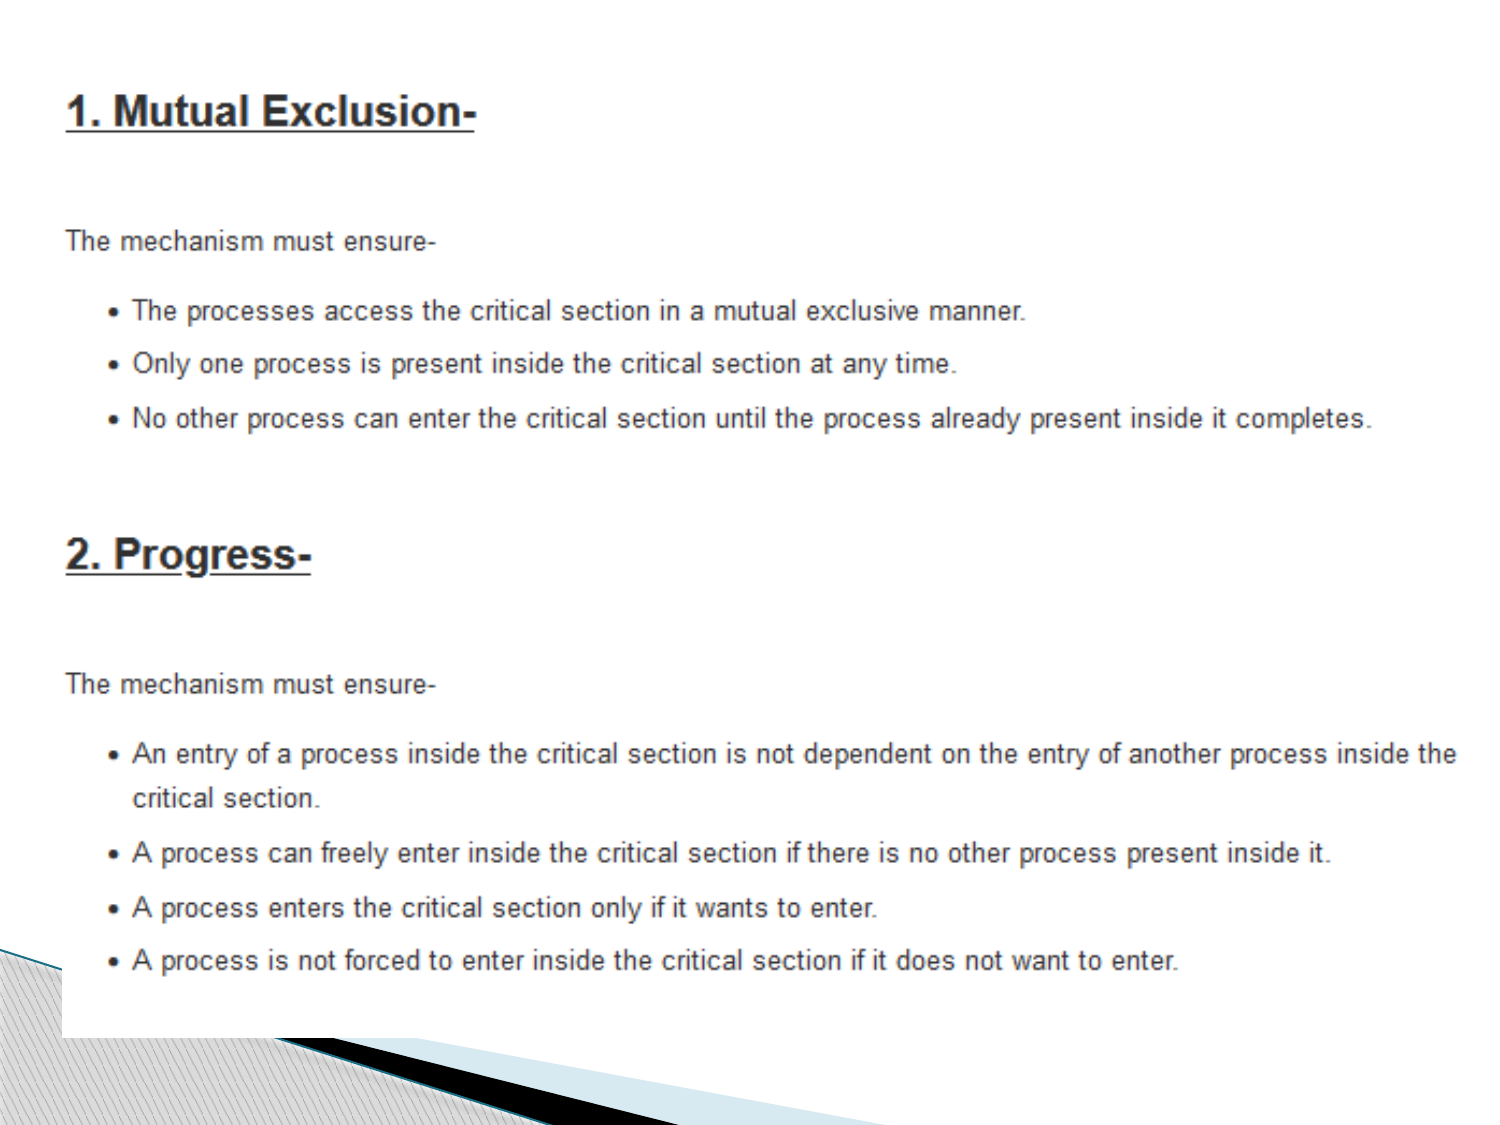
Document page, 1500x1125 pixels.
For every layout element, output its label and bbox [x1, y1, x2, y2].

picture [62, 74, 1476, 1038]
